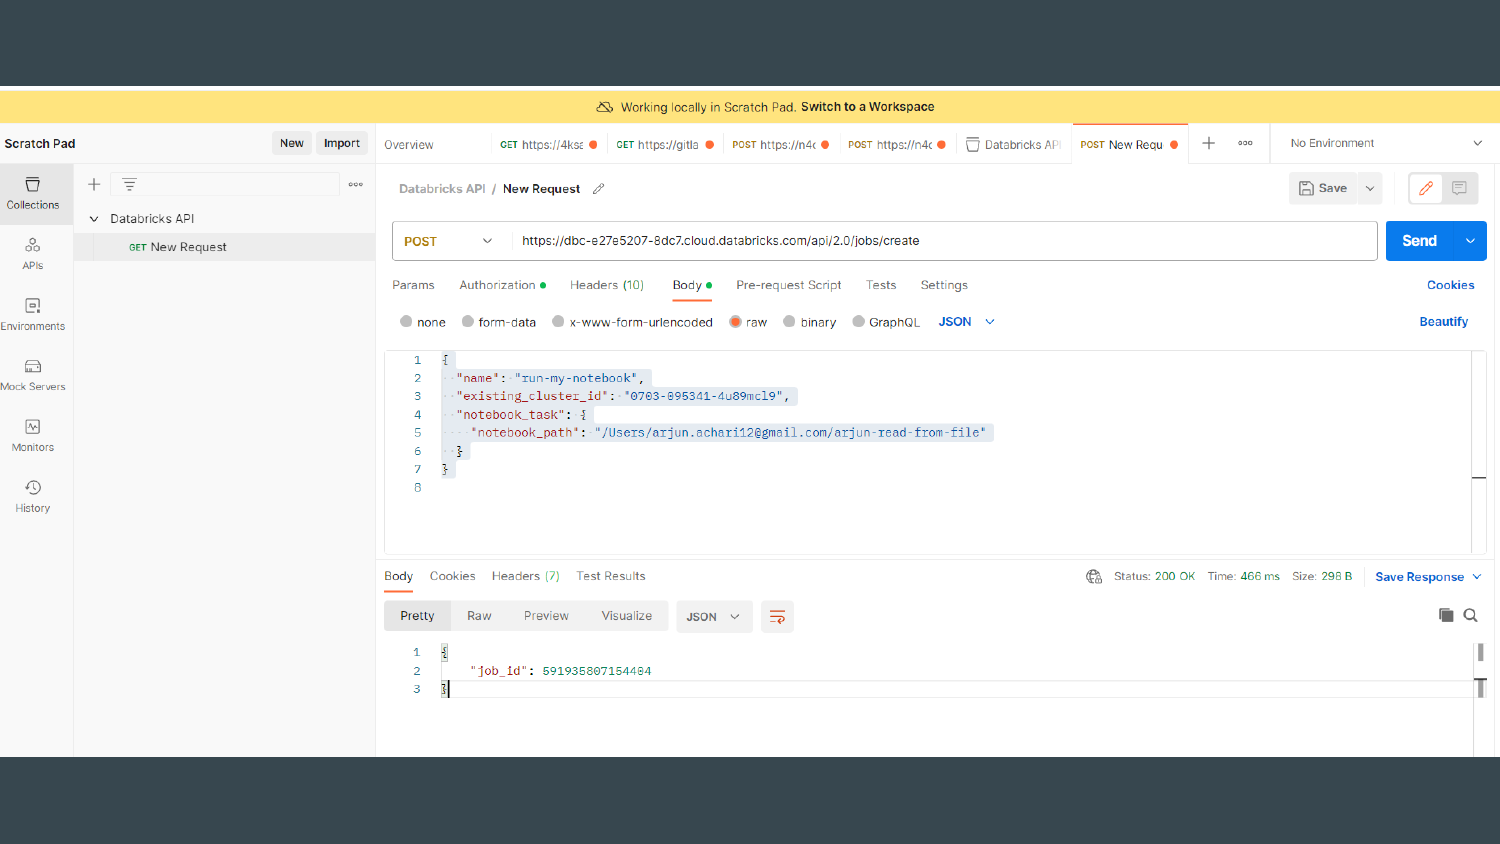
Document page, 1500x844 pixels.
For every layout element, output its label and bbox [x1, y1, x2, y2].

picture [0, 86, 1500, 758]
